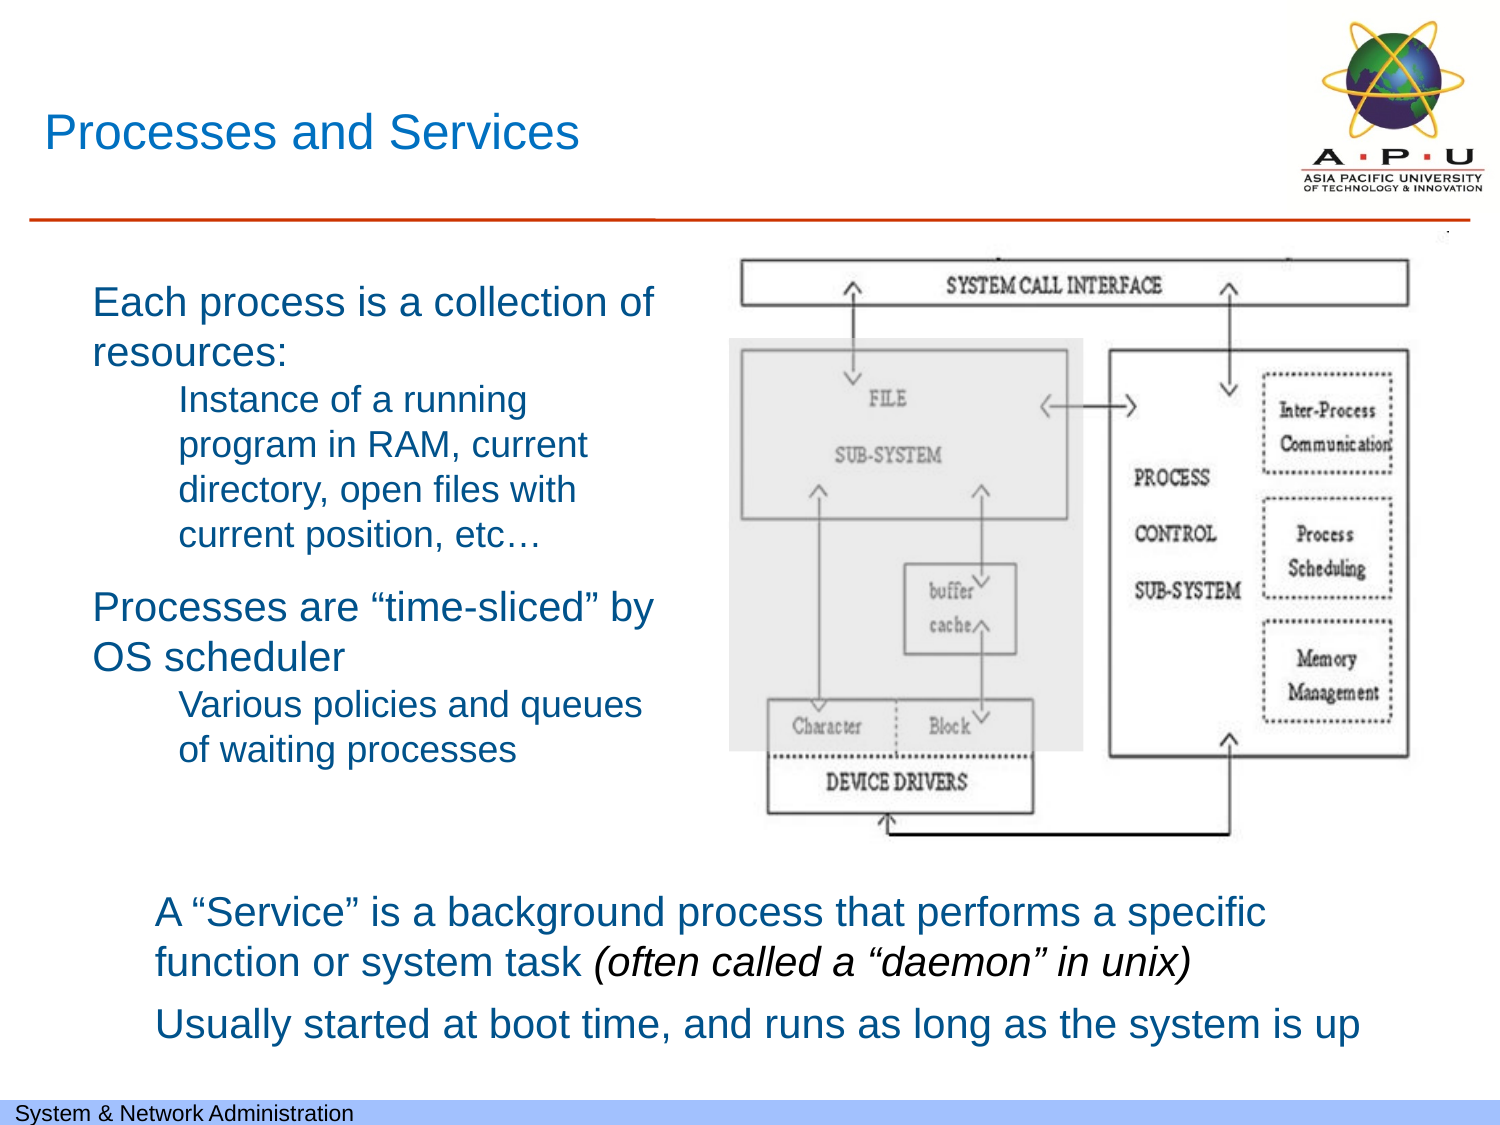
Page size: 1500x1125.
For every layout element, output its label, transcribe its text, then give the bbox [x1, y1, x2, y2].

text_box Each process is a collection of resources: Instance of a running program in RAM, current directory, open files with current position, etc… Processes are “time-sliced” by OS scheduler Various policies and queues of waiting processes [61, 267, 685, 811]
picture [1287, 0, 1500, 213]
text_box A “Service” is a background process that performs a specific function or system task (often called a “daemon” in unix) Usually started at boot time, and runs as long as the system is up [123, 877, 1391, 1059]
text_box Processes and Services [29, 92, 1223, 168]
picture [690, 231, 1449, 853]
